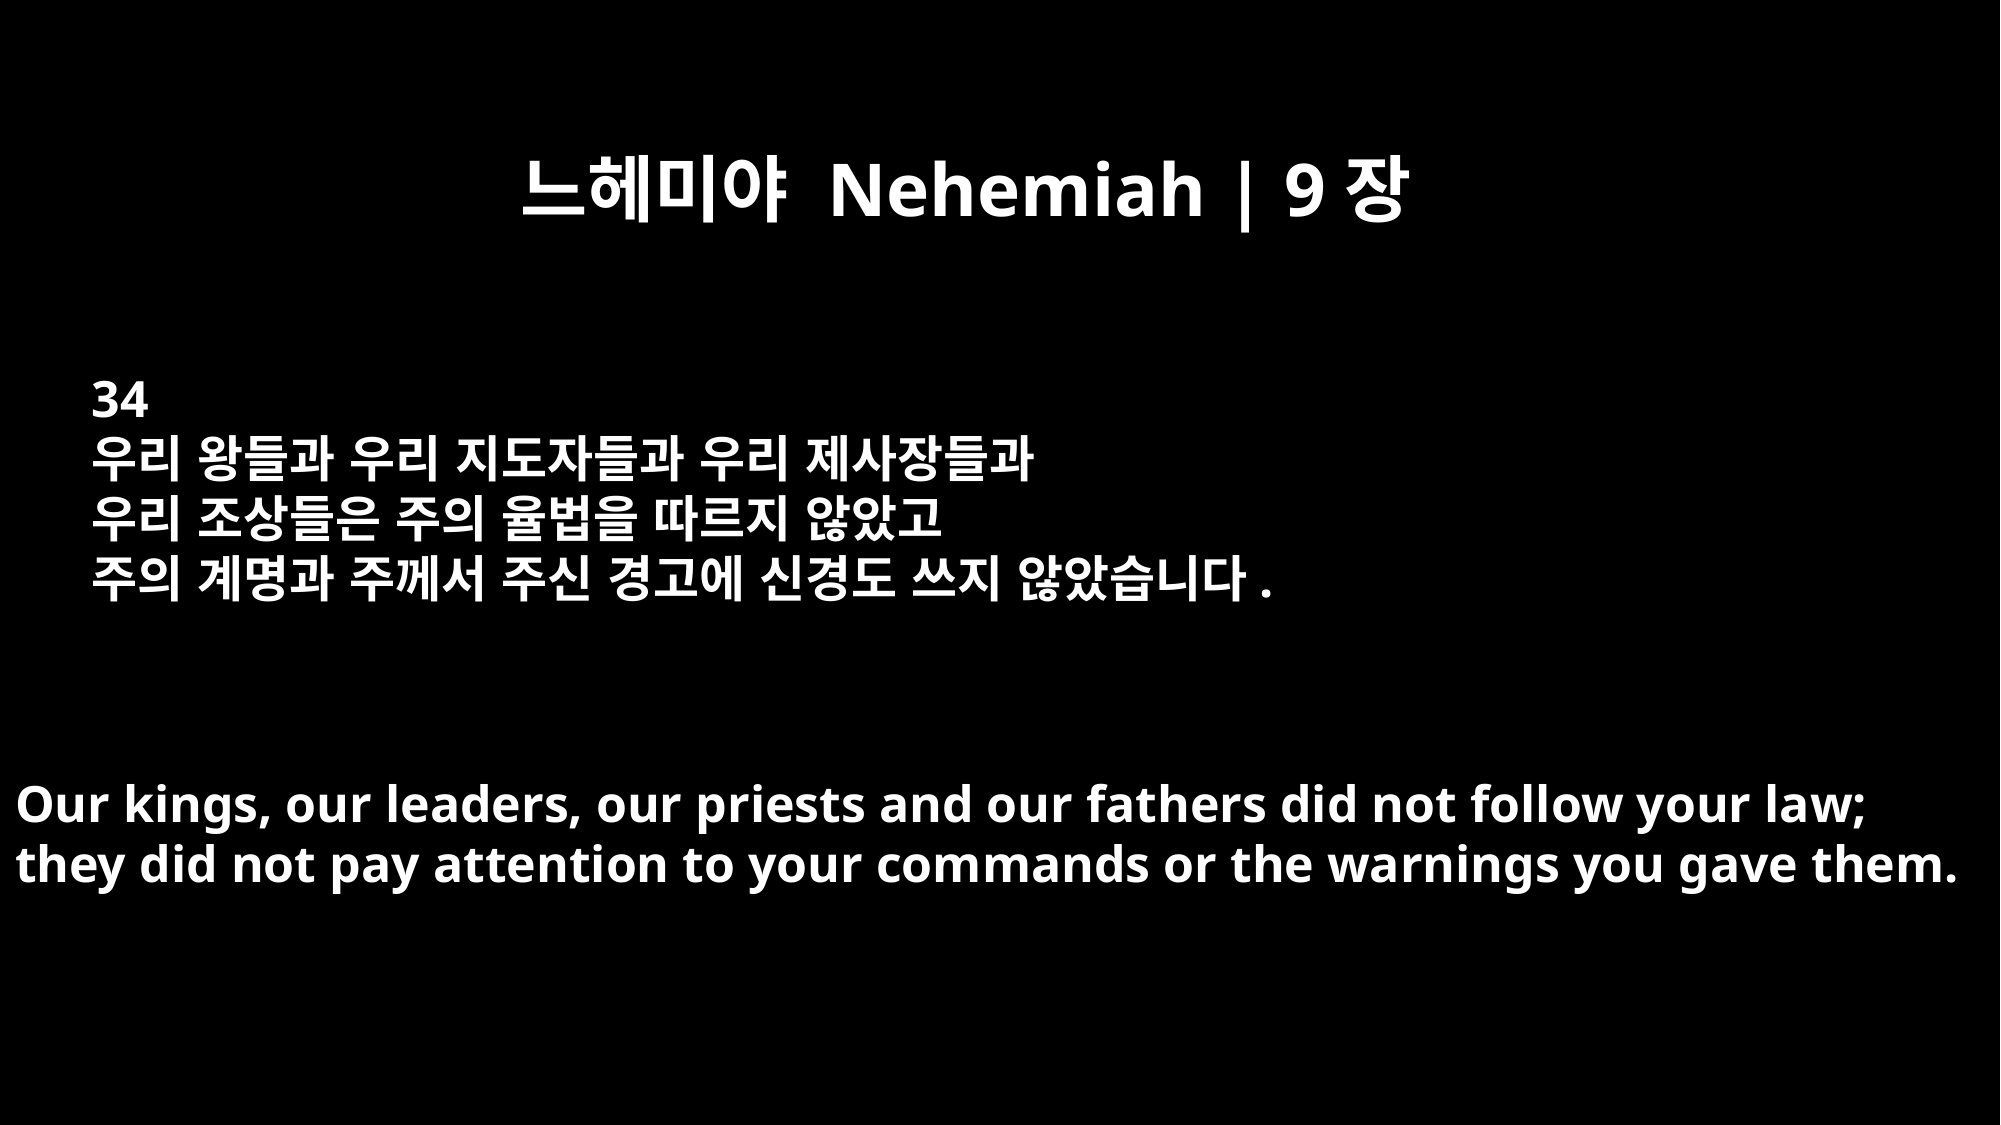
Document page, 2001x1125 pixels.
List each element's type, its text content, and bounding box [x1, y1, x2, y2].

text_box 느헤미야 Nehemiah | 9장 [505, 136, 1427, 239]
text_box 34 우리 왕들과 우리 지도자들과 우리 제사장들과 우리 조상들은 주의 율법을 따르지 않았고 주의 계명과 주께서 주신 경고에 신경도 쓰지 않았습니다. [76, 359, 1289, 615]
text_box Our kings, our leaders, our priests and our fathers did not follow your law; they did not pay attention to your commands or the warnings you gave them. [0, 764, 1975, 900]
